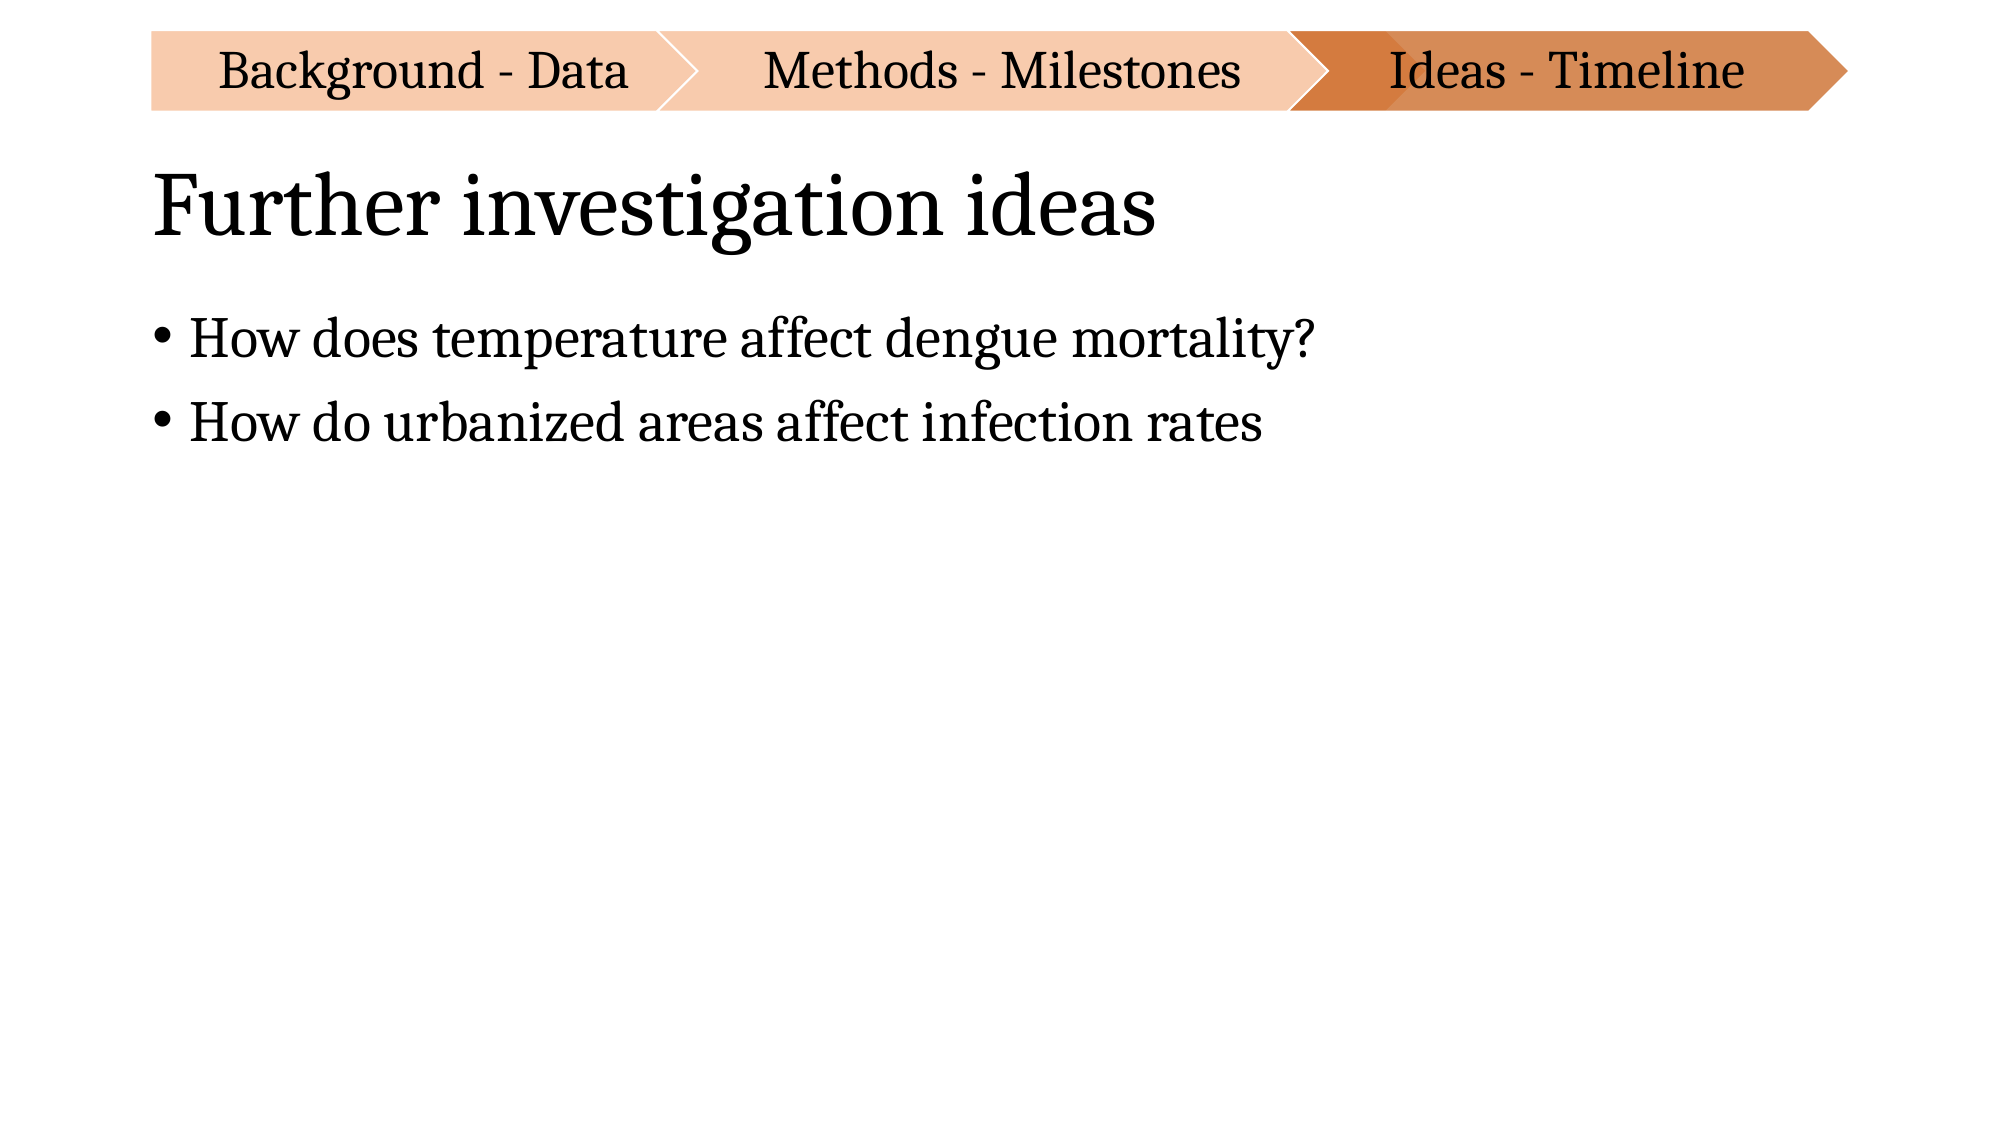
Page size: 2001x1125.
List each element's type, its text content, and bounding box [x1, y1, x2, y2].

list How does temperature affect dengue mortality? How do urbanized areas affect infection rates [137, 299, 1863, 1014]
title Further investigation ideas [137, 96, 1863, 299]
